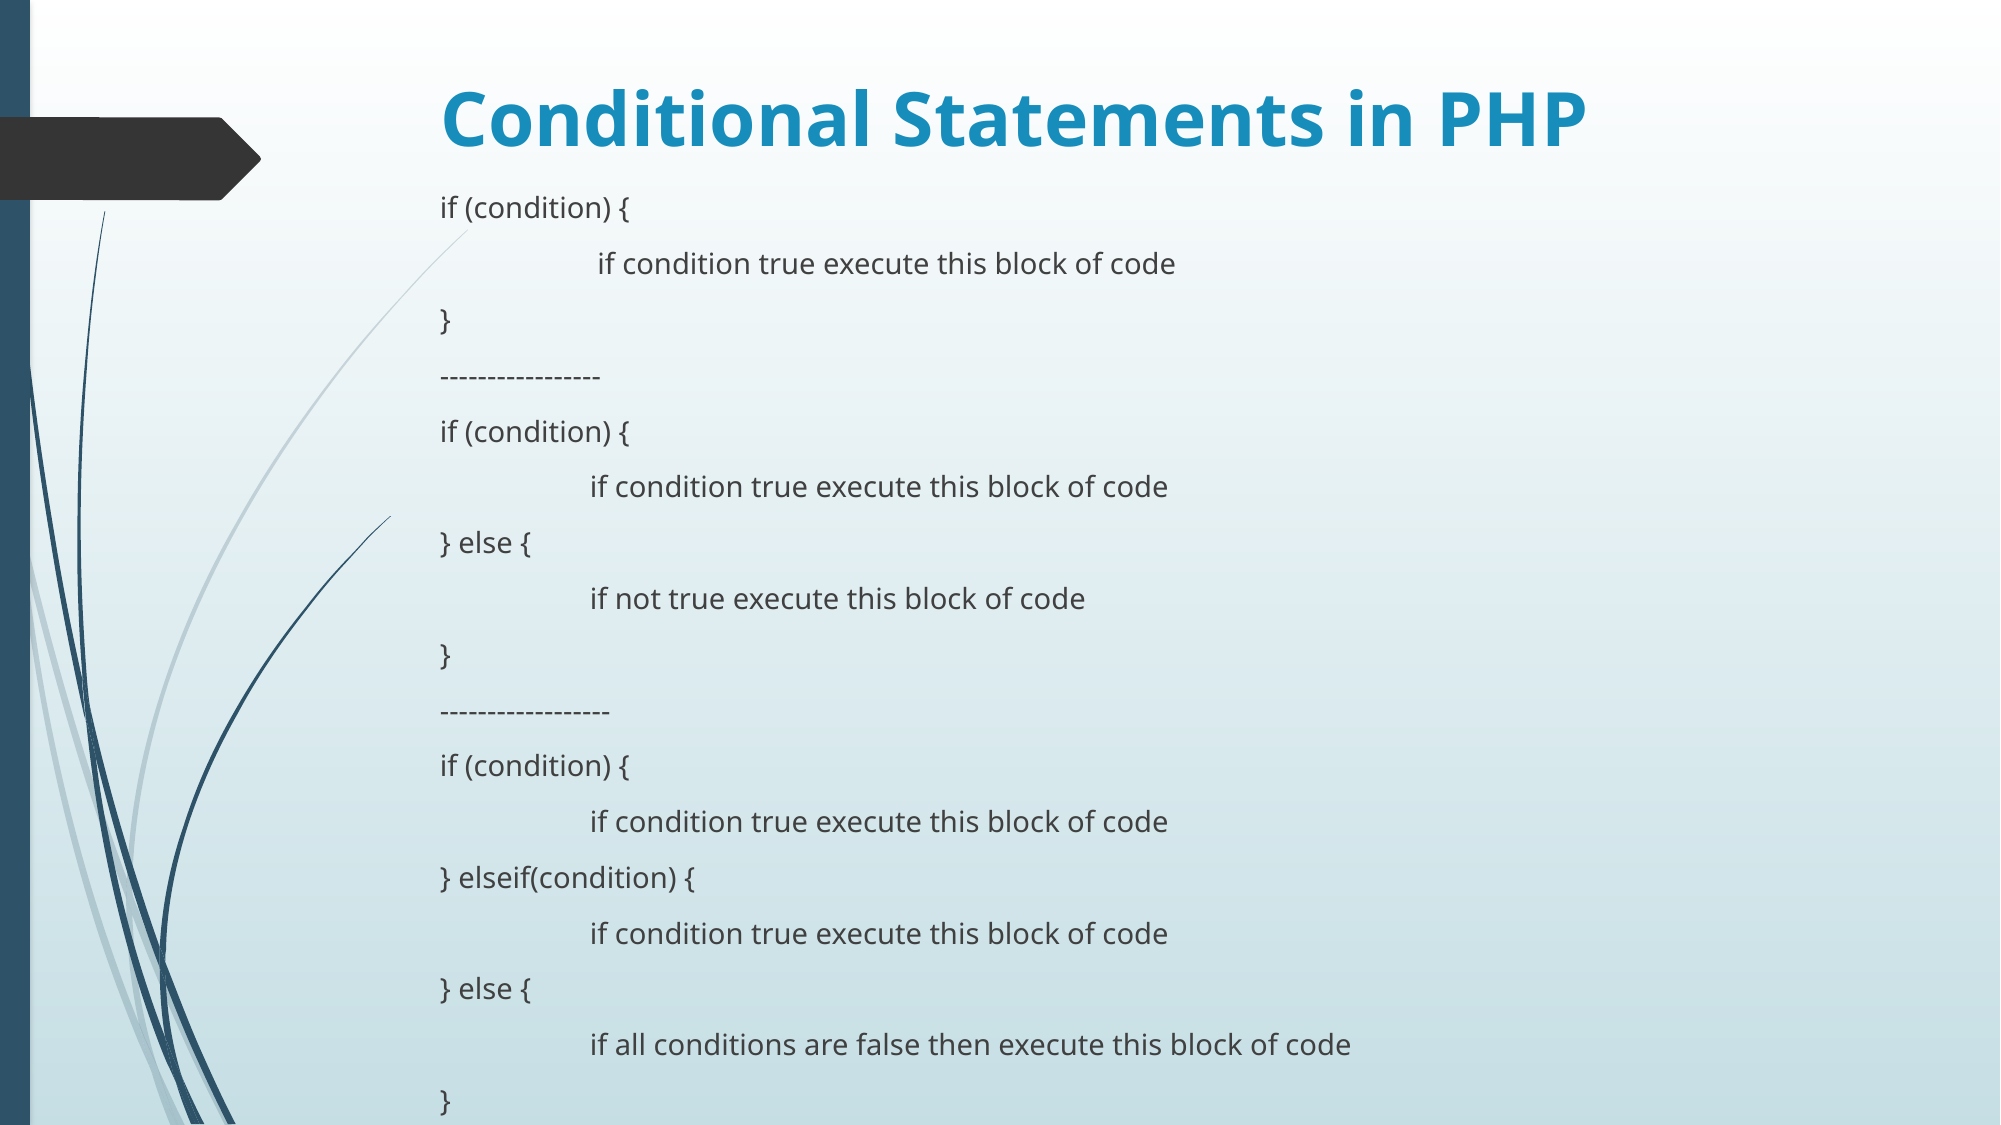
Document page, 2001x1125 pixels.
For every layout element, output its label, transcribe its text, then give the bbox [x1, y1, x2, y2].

list if (condition) { if condition true execute this block of code } ----------------- if (condition) { if condition true execute this block of code } else { if not true execute this block of code } ------------------ if (condition) { if condition true execute this block of code } elseif(condition) { if condition true execute this block of code } else { if all conditions are false then execute this block of code } [424, 182, 1888, 1091]
title Conditional Statements in PHP [425, 63, 1888, 178]
